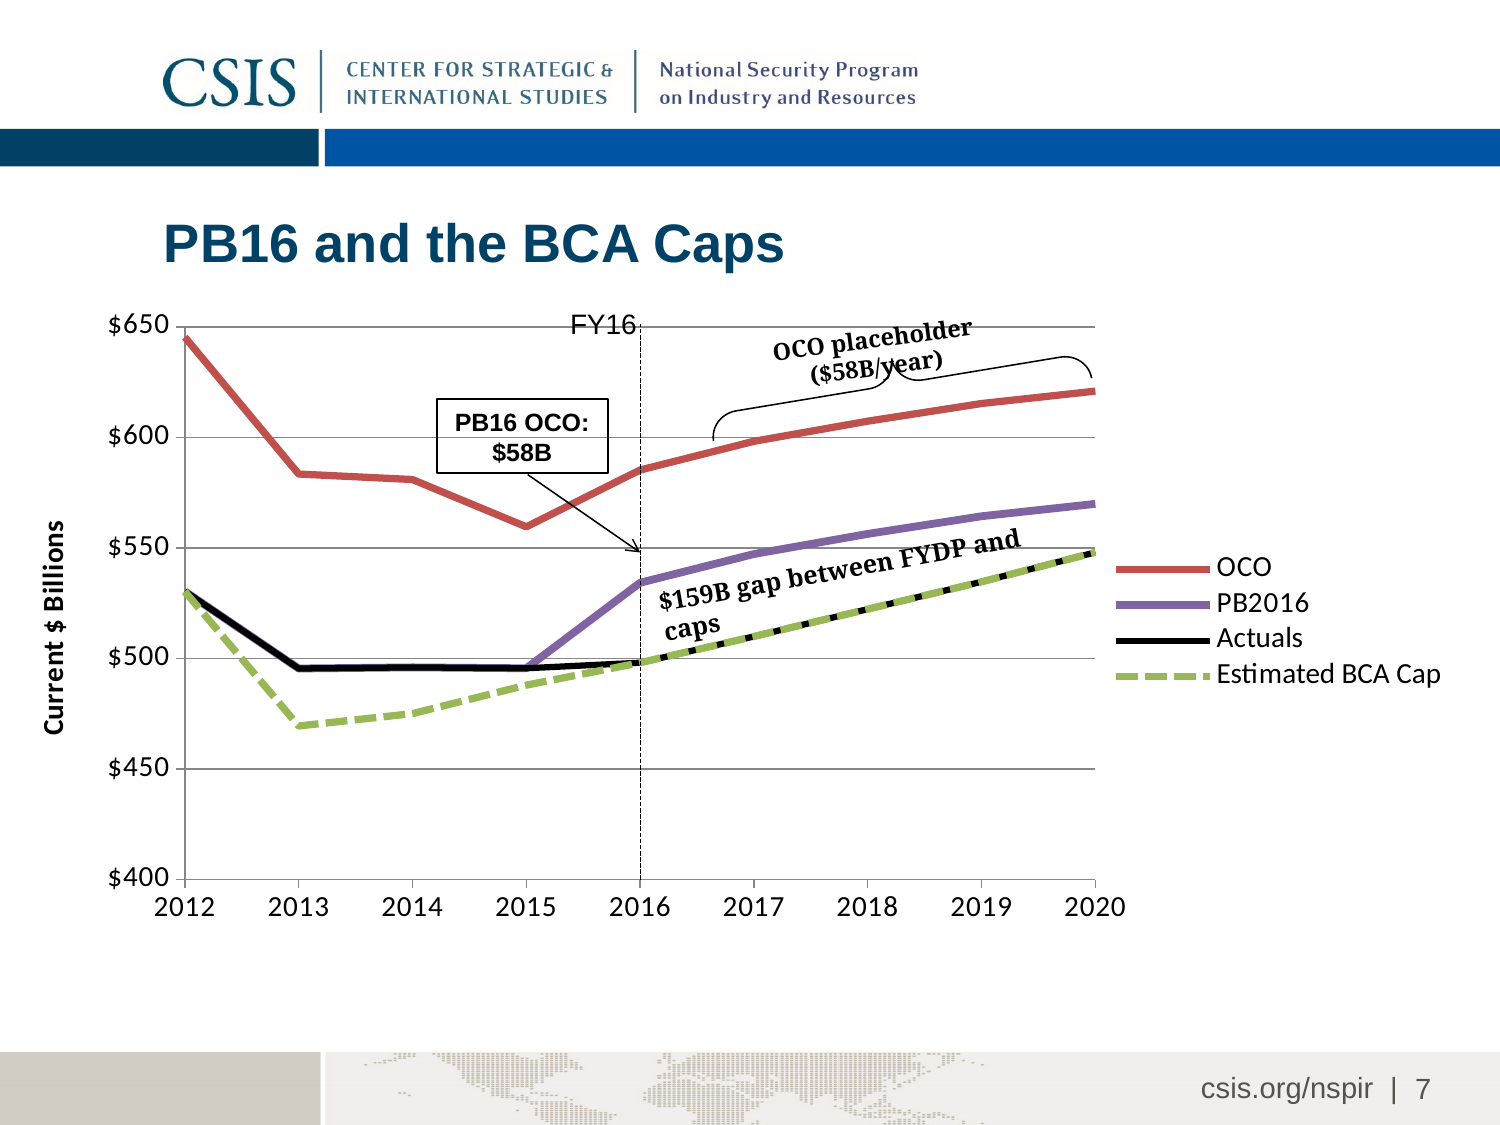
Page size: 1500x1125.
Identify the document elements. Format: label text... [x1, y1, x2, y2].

slide_number 7 [1400, 1062, 1488, 1113]
picture [0, 1052, 1500, 1125]
picture [163, 50, 919, 113]
title PB16 and the BCA Caps [148, 200, 1287, 282]
chart [30, 298, 1465, 948]
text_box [527, 474, 641, 553]
